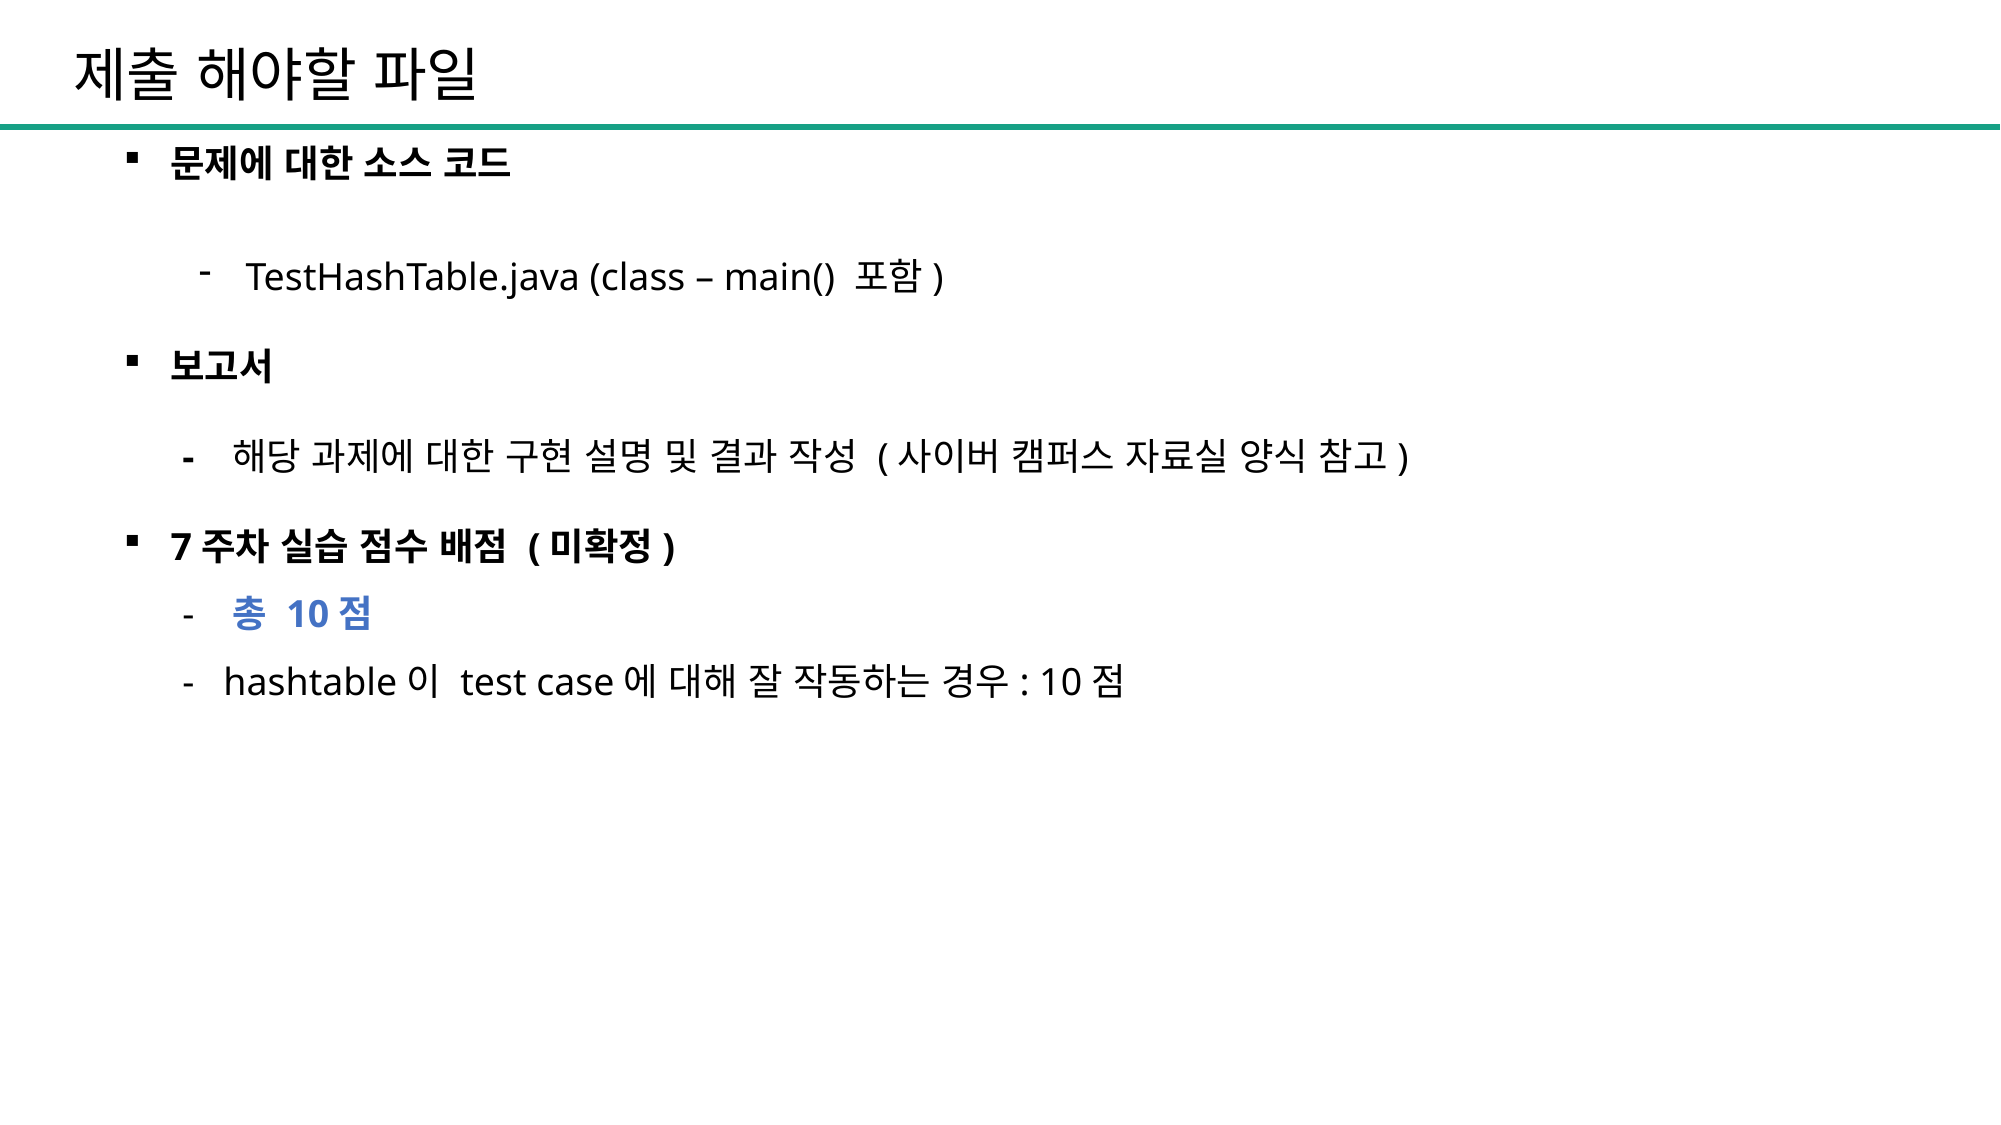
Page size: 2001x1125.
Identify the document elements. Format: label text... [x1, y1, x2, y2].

text_box 문제에 대한 소스 코드 TestHashTable.java (class – main() 포함) 보고서 - 해당 과제에 대한 구현 설명 및 결과 작성 (사이버 캠퍼스 자료실 양식 참고) 7주차 실습 점수 배점 (미확정) - 총 10점 - hashtable이 test case에 대해 잘 작동하는 경우: 10점 [108, 132, 1829, 711]
text_box 제출 해야할 파일 [0, 30, 1523, 116]
